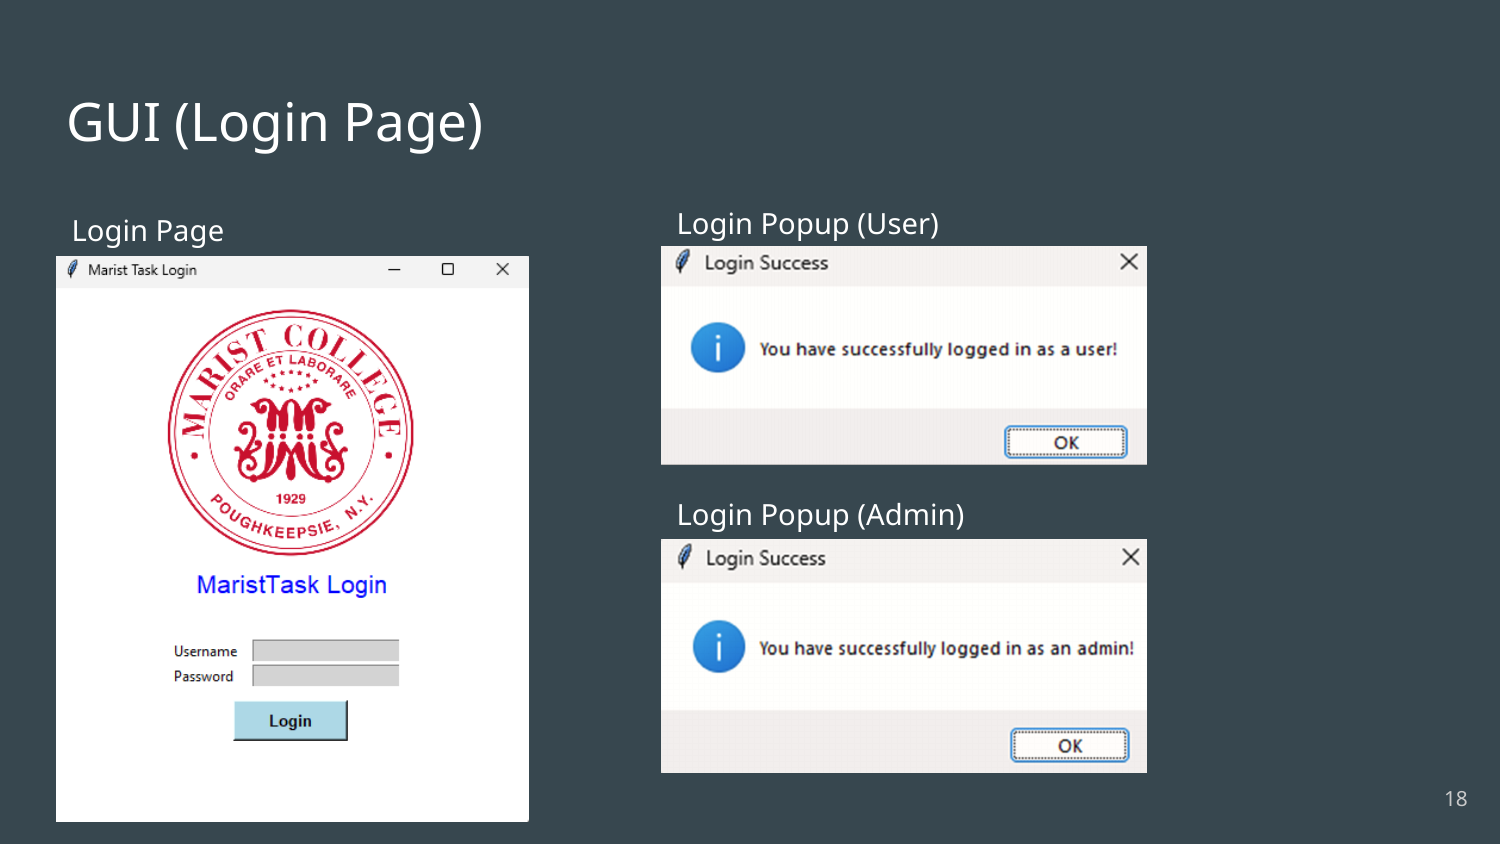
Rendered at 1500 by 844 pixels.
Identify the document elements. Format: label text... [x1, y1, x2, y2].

picture [661, 246, 1147, 465]
title GUI (Login Page) [51, 72, 1449, 167]
text_box Login Page [56, 197, 516, 240]
picture [56, 256, 530, 823]
text_box Login Popup (Admin) [661, 480, 1121, 524]
picture [661, 539, 1147, 773]
slide_number ‹#› [1392, 767, 1483, 833]
text_box Login Popup (User) [661, 190, 1121, 233]
